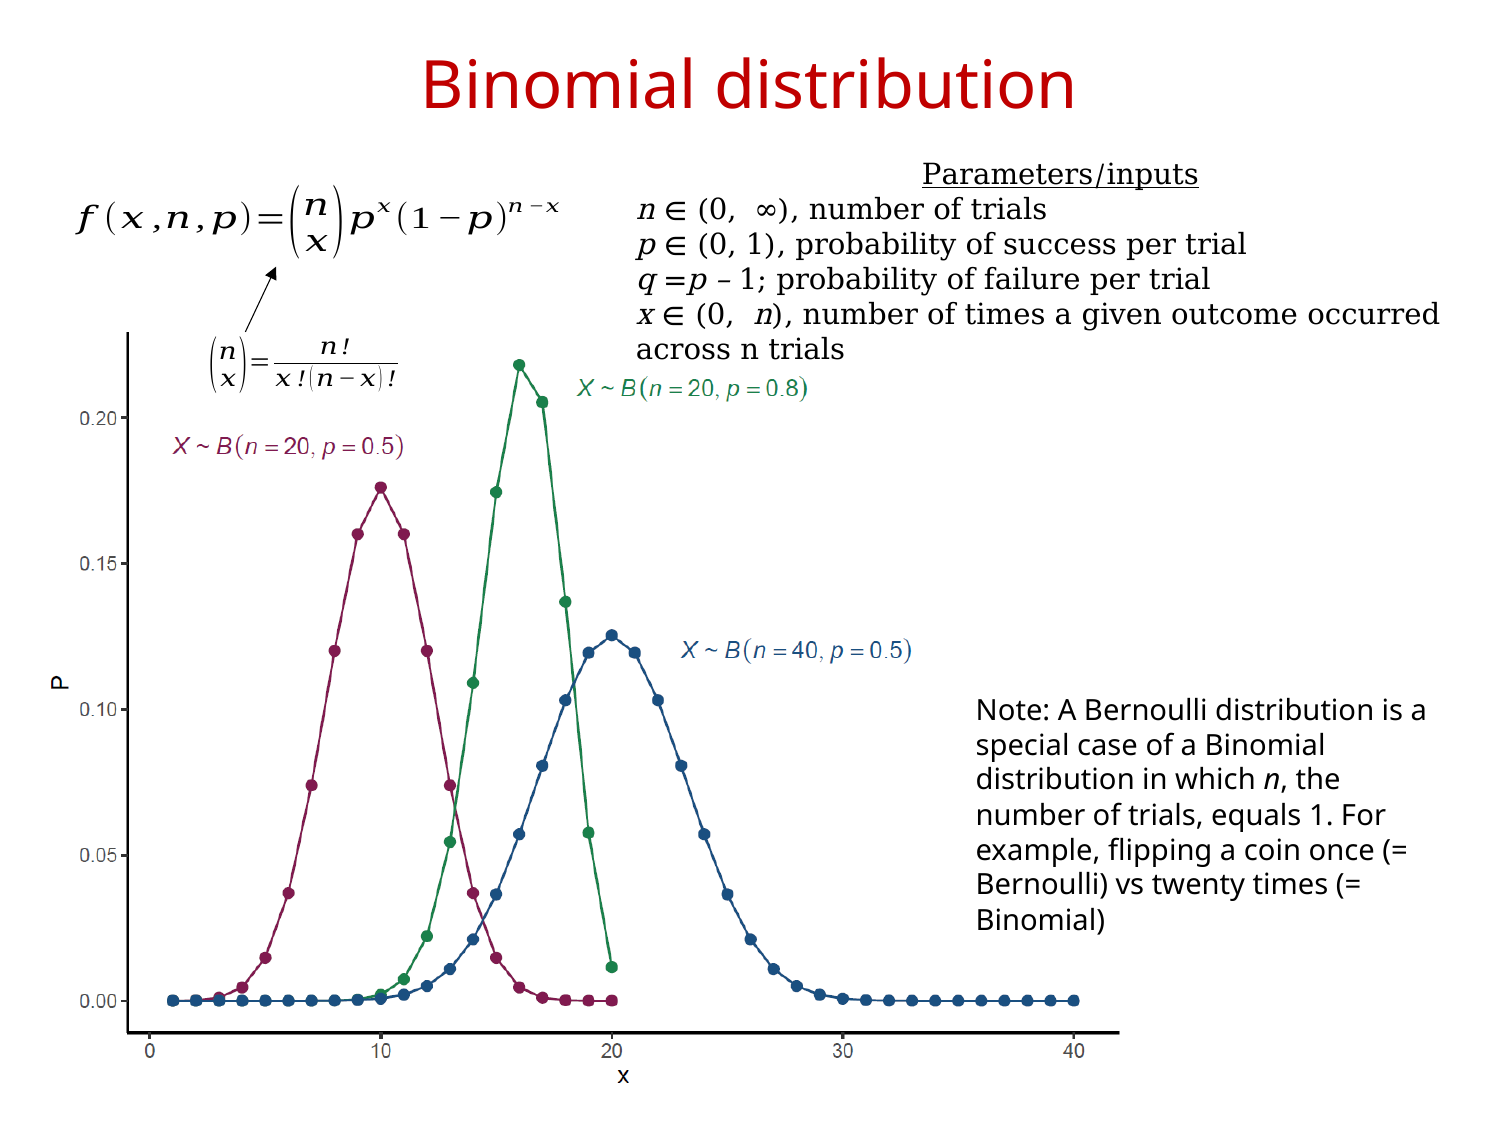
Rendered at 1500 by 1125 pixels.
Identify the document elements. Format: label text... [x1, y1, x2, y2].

picture [45, 326, 1125, 1093]
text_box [245, 266, 276, 332]
text_box Parameters/inputs n ∈ (0, ∞), number of trials p ∈ (0, 1), probability of success per trial q =p – 1; probability of failure per trial x ∈ (0, n), number of times a given outcome occurred across n trials [621, 148, 1500, 373]
title Binomial distribution [10, 7, 1490, 167]
text_box Note: A Bernoulli distribution is a special case of a Binomial distribution in which n, the number of trials, equals 1. For example, flipping a coin once (= Bernoulli) vs twenty times (= Binomial) [1125, 683, 1455, 944]
